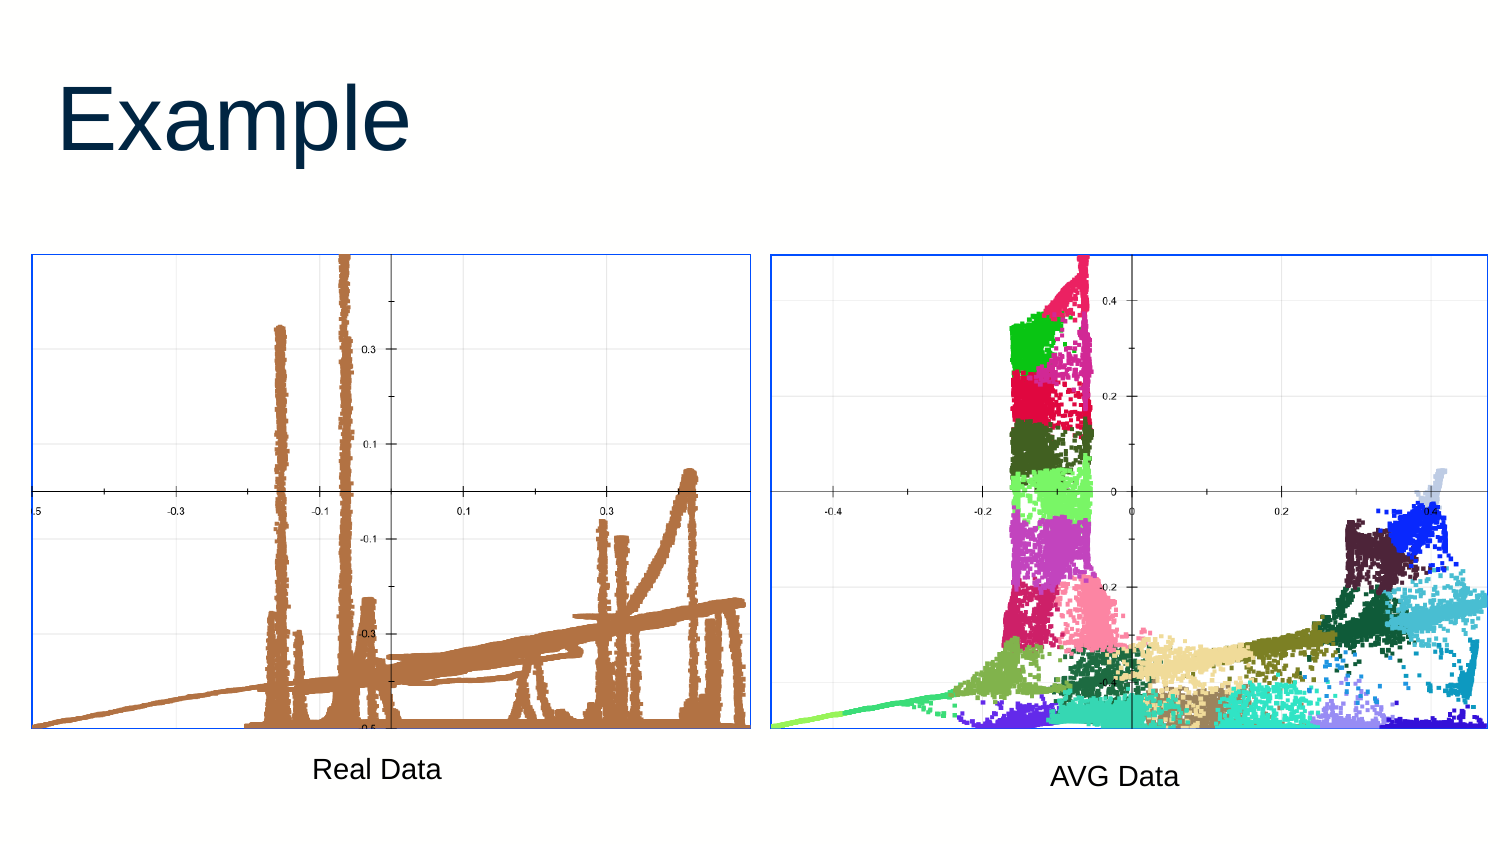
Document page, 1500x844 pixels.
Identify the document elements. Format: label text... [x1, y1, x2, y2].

text_box AVG Data [1035, 741, 1223, 826]
picture [769, 254, 1488, 729]
title Example [41, 43, 1459, 174]
text_box Real Data [297, 737, 485, 820]
picture [31, 254, 751, 729]
